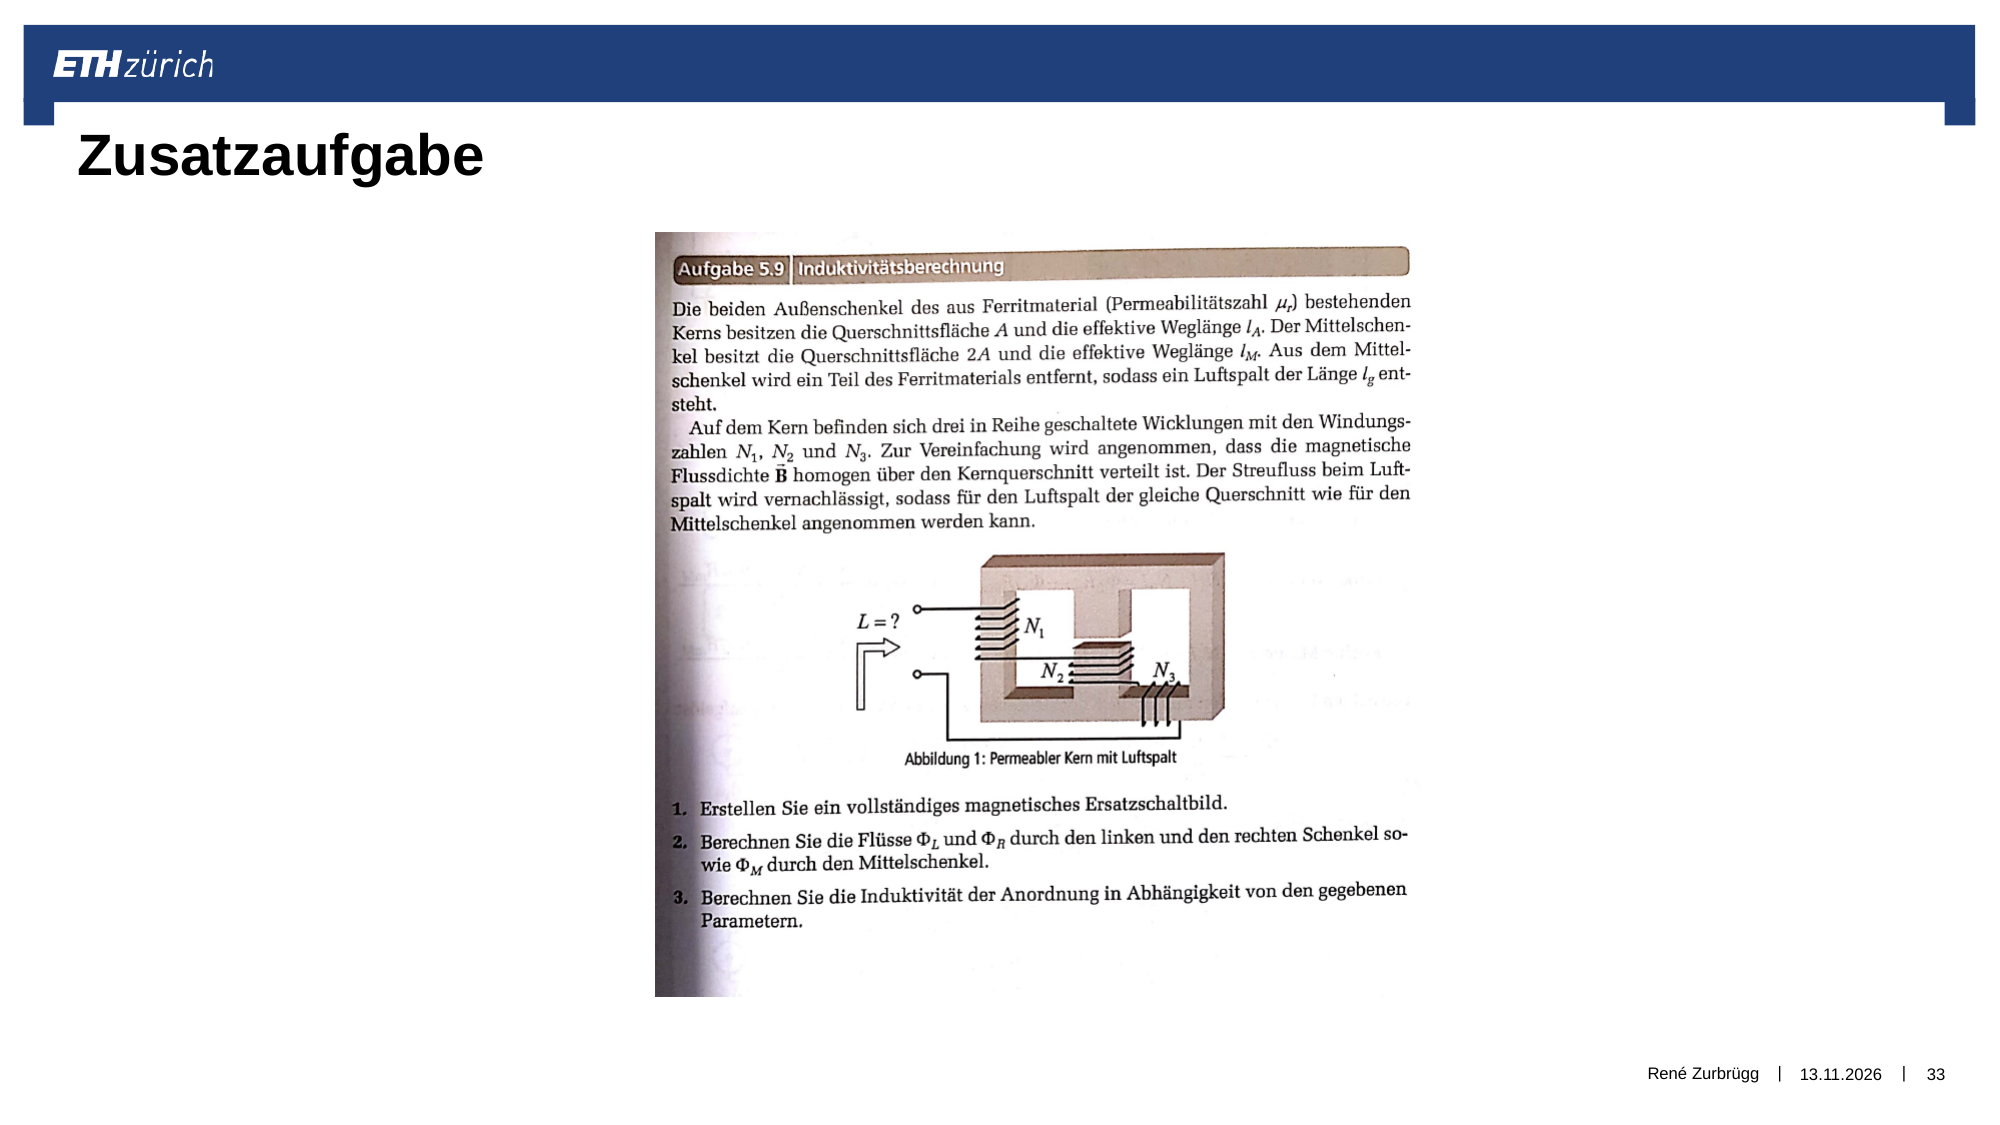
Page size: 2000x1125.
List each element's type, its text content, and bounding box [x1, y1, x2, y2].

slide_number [1790, 1034, 1892, 1112]
slide_number 33 [1906, 1034, 1966, 1112]
title Zusatzaufgabe [53, 99, 1947, 266]
footer René Zurbrügg [999, 1034, 1760, 1111]
picture [644, 219, 1444, 1008]
